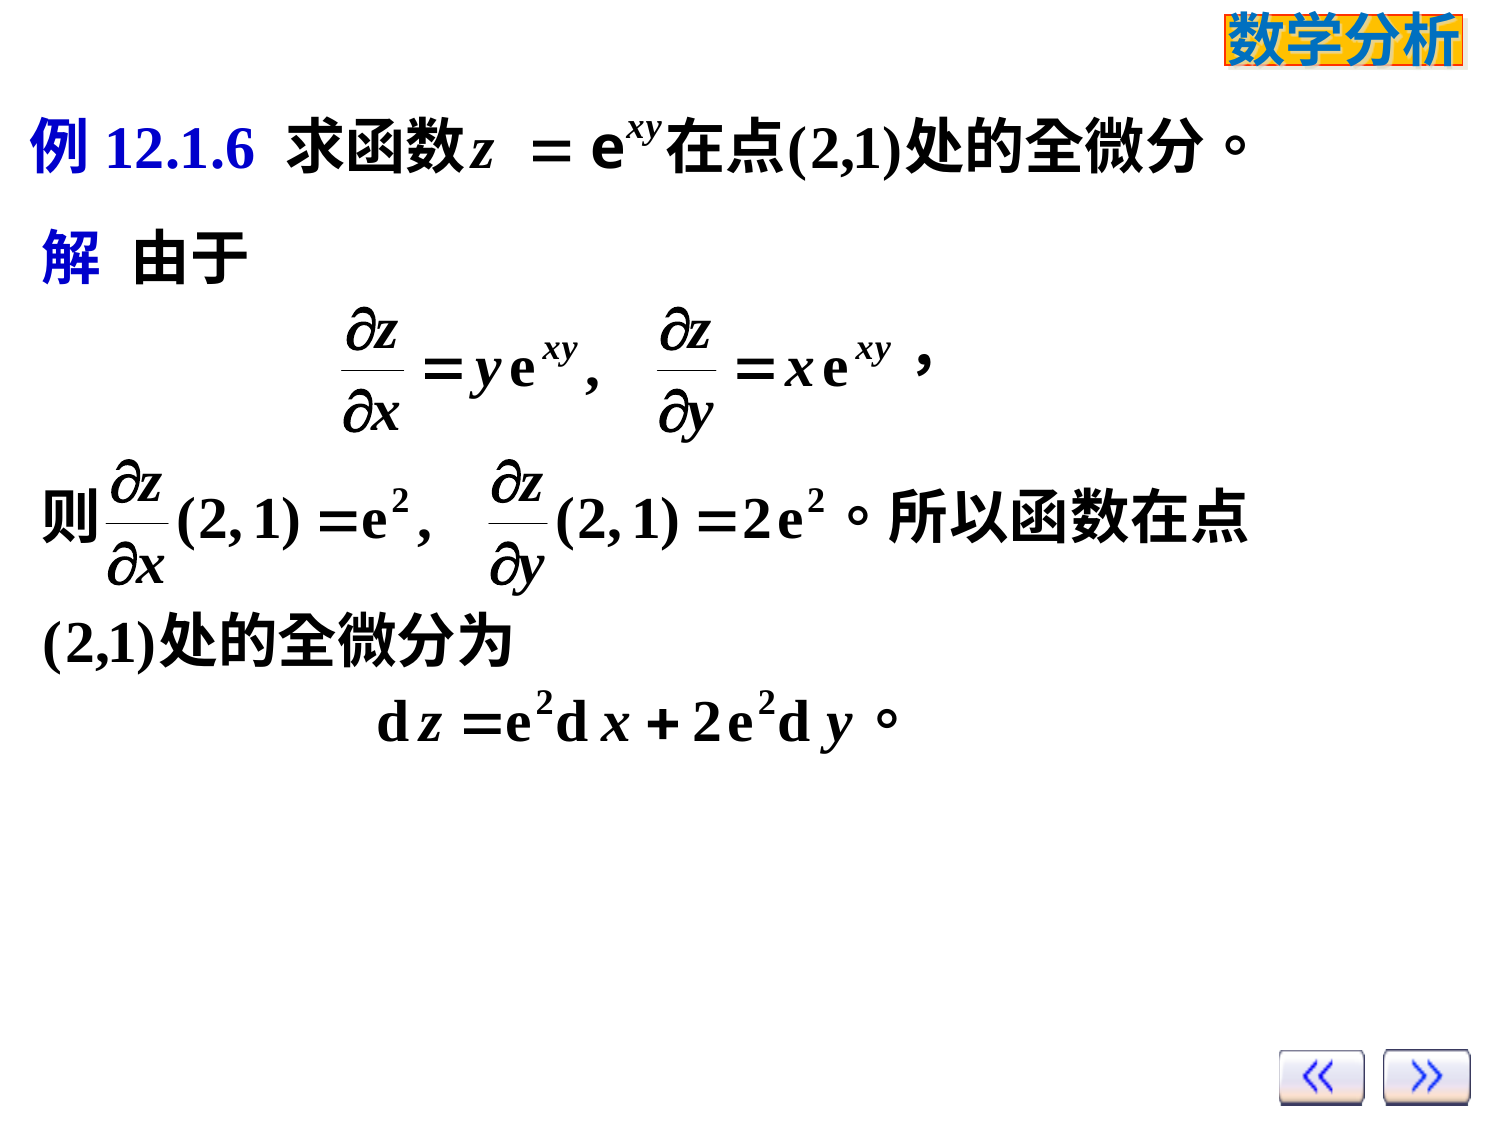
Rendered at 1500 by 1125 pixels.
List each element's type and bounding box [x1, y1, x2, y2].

picture [1279, 1050, 1365, 1106]
text_box [29, 101, 1249, 219]
picture [1383, 1049, 1471, 1106]
text_box [41, 219, 1252, 789]
